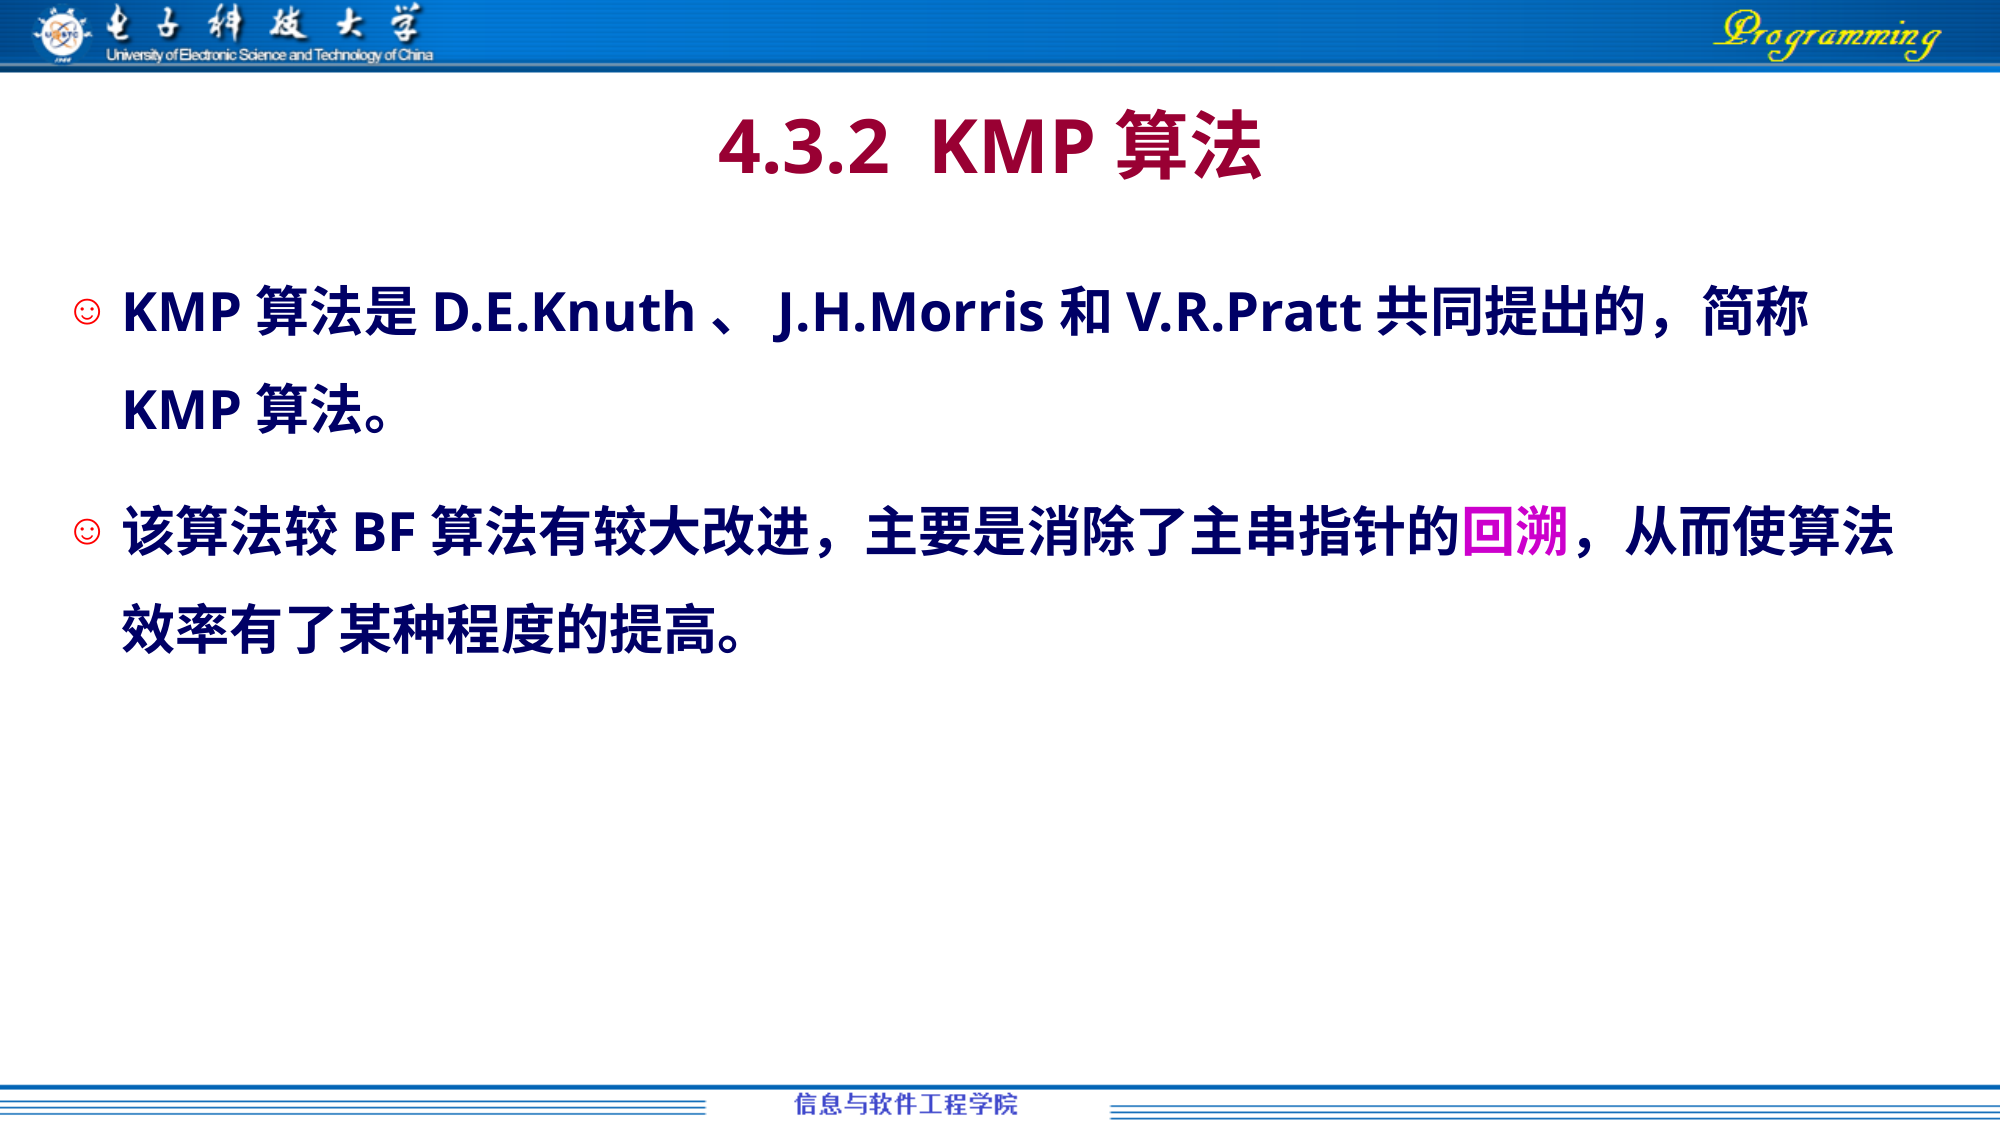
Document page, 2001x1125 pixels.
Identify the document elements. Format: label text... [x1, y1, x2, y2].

title 4.3.2 KMP算法 [150, 87, 1850, 200]
picture [0, 0, 2000, 1125]
list KMP算法是D.E.Knuth、J.H.Morris和V.R.Pratt共同提出的，简称KMP算法。 该算法较BF算法有较大改进，主要是消除了主串指针的回溯，从而使算法效率有了某种程度的提高。 [50, 237, 1950, 1075]
